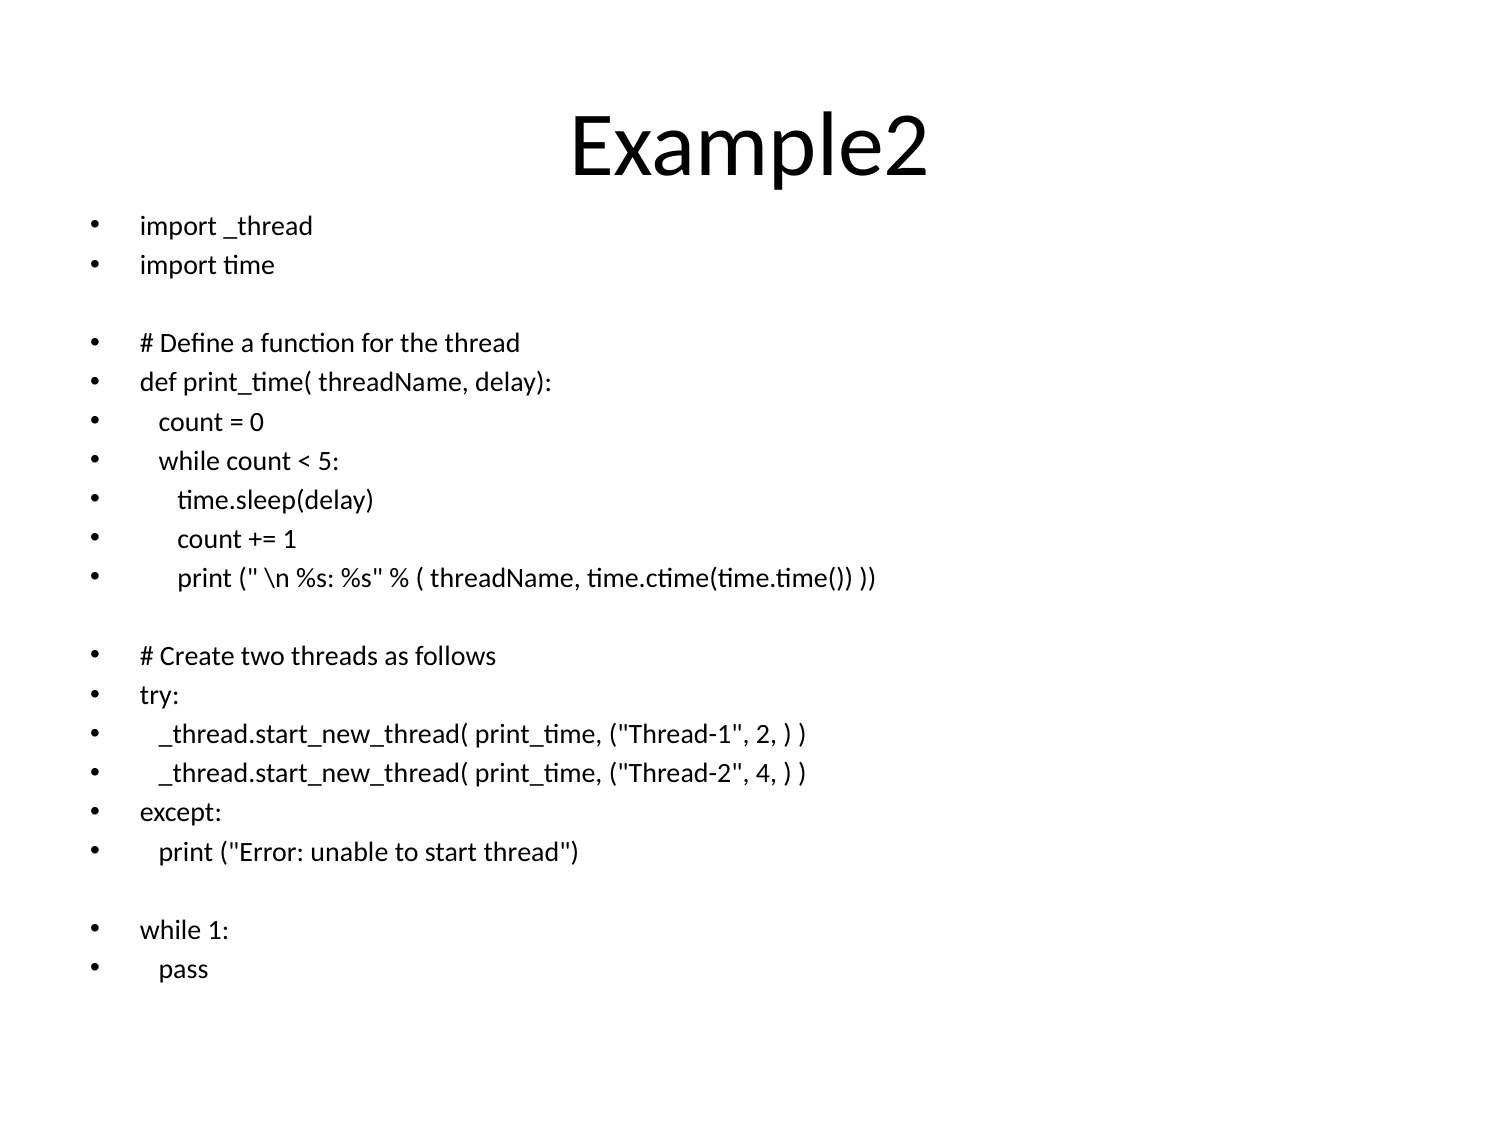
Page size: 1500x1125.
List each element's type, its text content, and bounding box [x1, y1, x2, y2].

title Example2 [75, 45, 1425, 200]
list import _thread import time # Define a function for the thread def print_time( threadName, delay): count = 0 while count < 5: time.sleep(delay) count += 1 print (" \n %s: %s" % ( threadName, time.ctime(time.time()) )) # Create two threads as follows try: _thread.start_new_thread( print_time, ("Thread-1", 2, ) ) _thread.start_new_thread( print_time, ("Thread-2", 4, ) ) except: print ("Error: unable to start thread") while 1: pass [75, 200, 1425, 1005]
